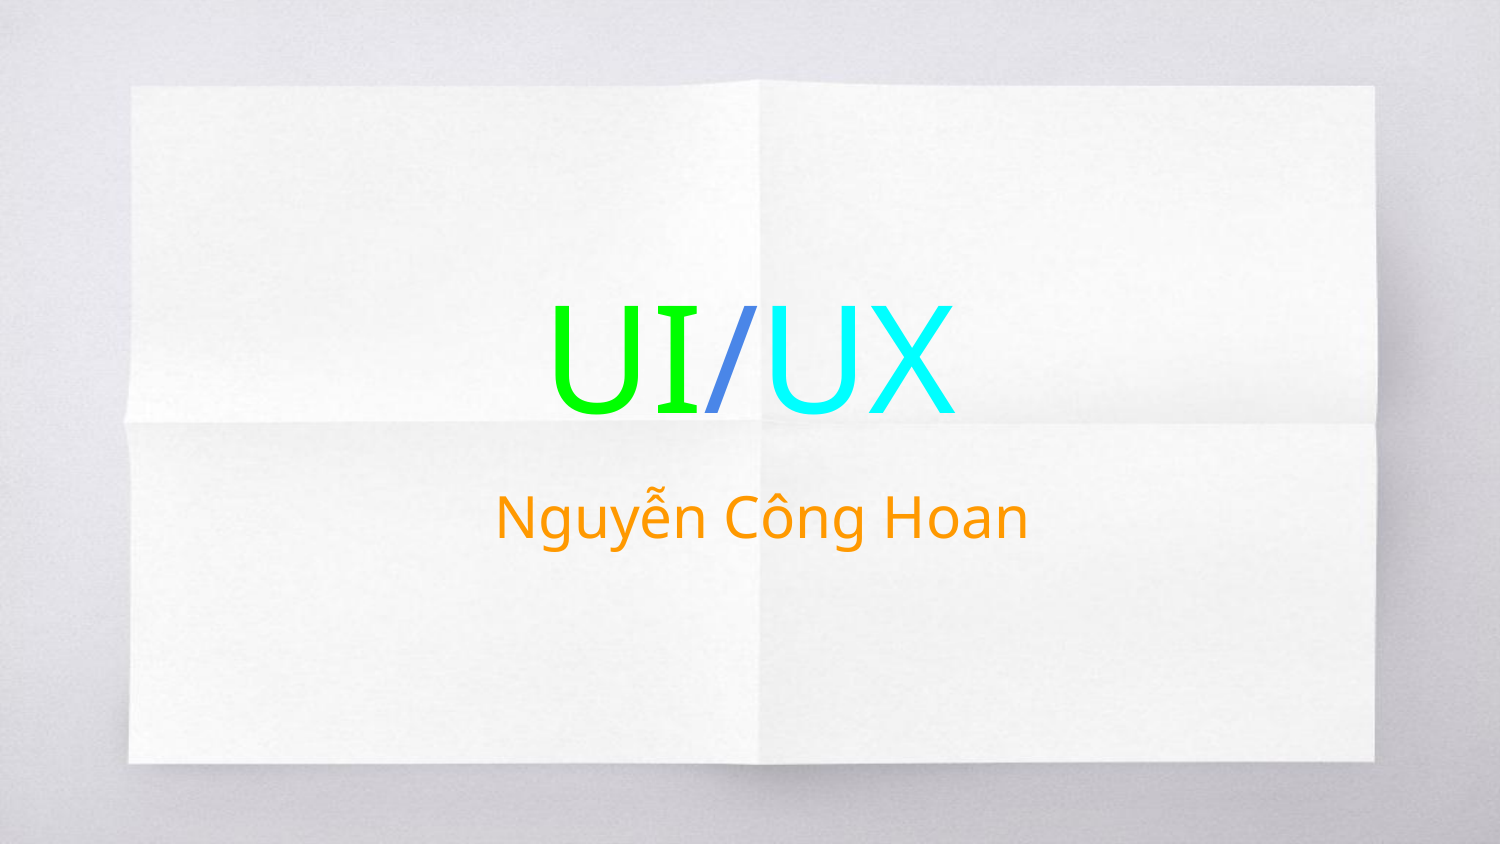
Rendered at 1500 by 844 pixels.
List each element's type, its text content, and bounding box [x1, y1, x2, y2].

picture [0, 0, 1500, 844]
title UI/UX [51, 122, 1449, 459]
subtitle Nguyễn Công Hoan [51, 464, 1449, 595]
